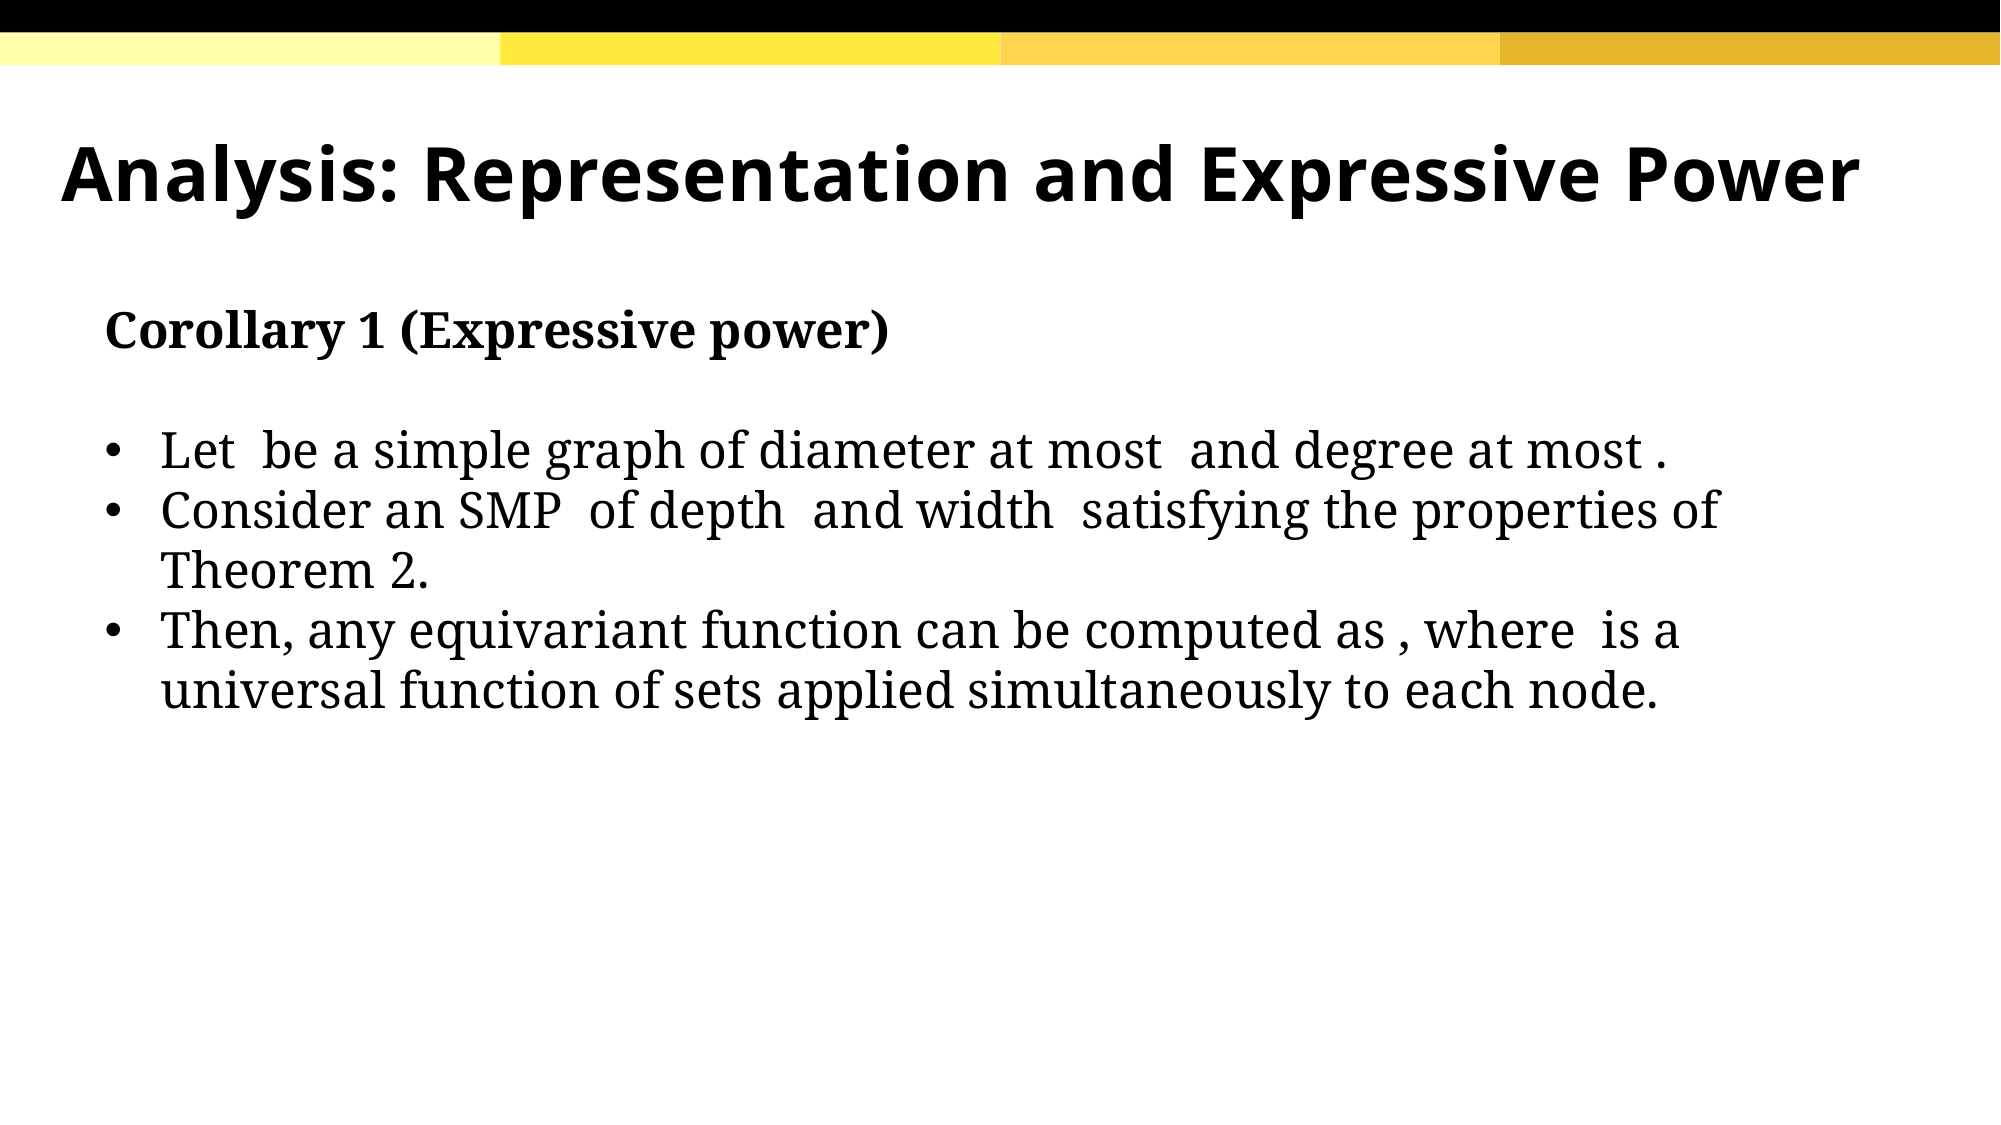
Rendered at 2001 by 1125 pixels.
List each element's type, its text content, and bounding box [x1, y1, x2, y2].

title Analysis: Representation and Expressive Power [45, 104, 1944, 252]
